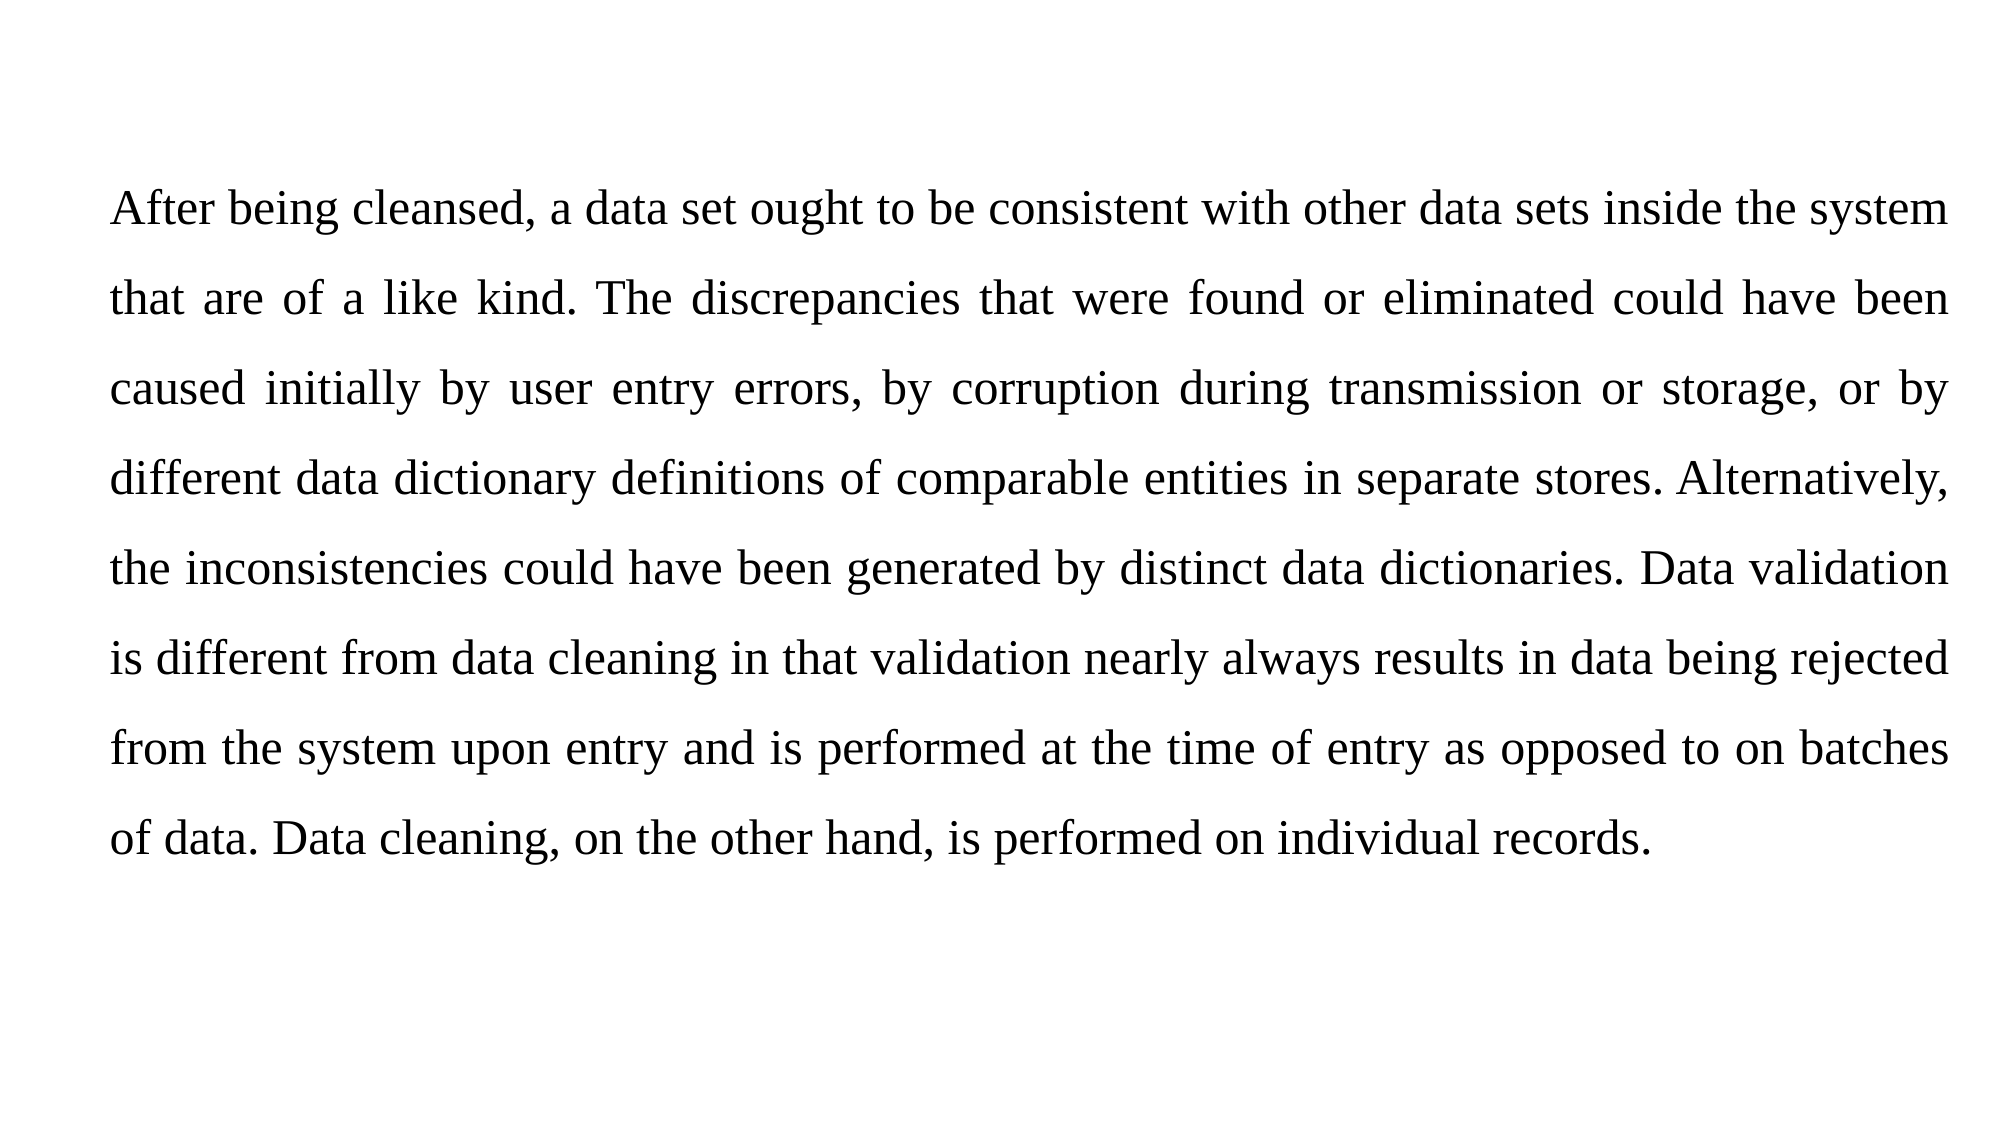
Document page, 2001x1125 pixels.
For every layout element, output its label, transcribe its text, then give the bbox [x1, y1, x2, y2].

text_box After being cleansed, a data set ought to be consistent with other data sets inside the system that are of a like kind. The discrepancies that were found or eliminated could have been caused initially by user entry errors, by corruption during transmission or storage, or by different data dictionary definitions of comparable entities in separate stores. Alternatively, the inconsistencies could have been generated by distinct data dictionaries. Data validation is different from data cleaning in that validation nearly always results in data being rejected from the system upon entry and is performed at the time of entry as opposed to on batches of data. Data cleaning, on the other hand, is performed on individual records. [94, 137, 1966, 873]
